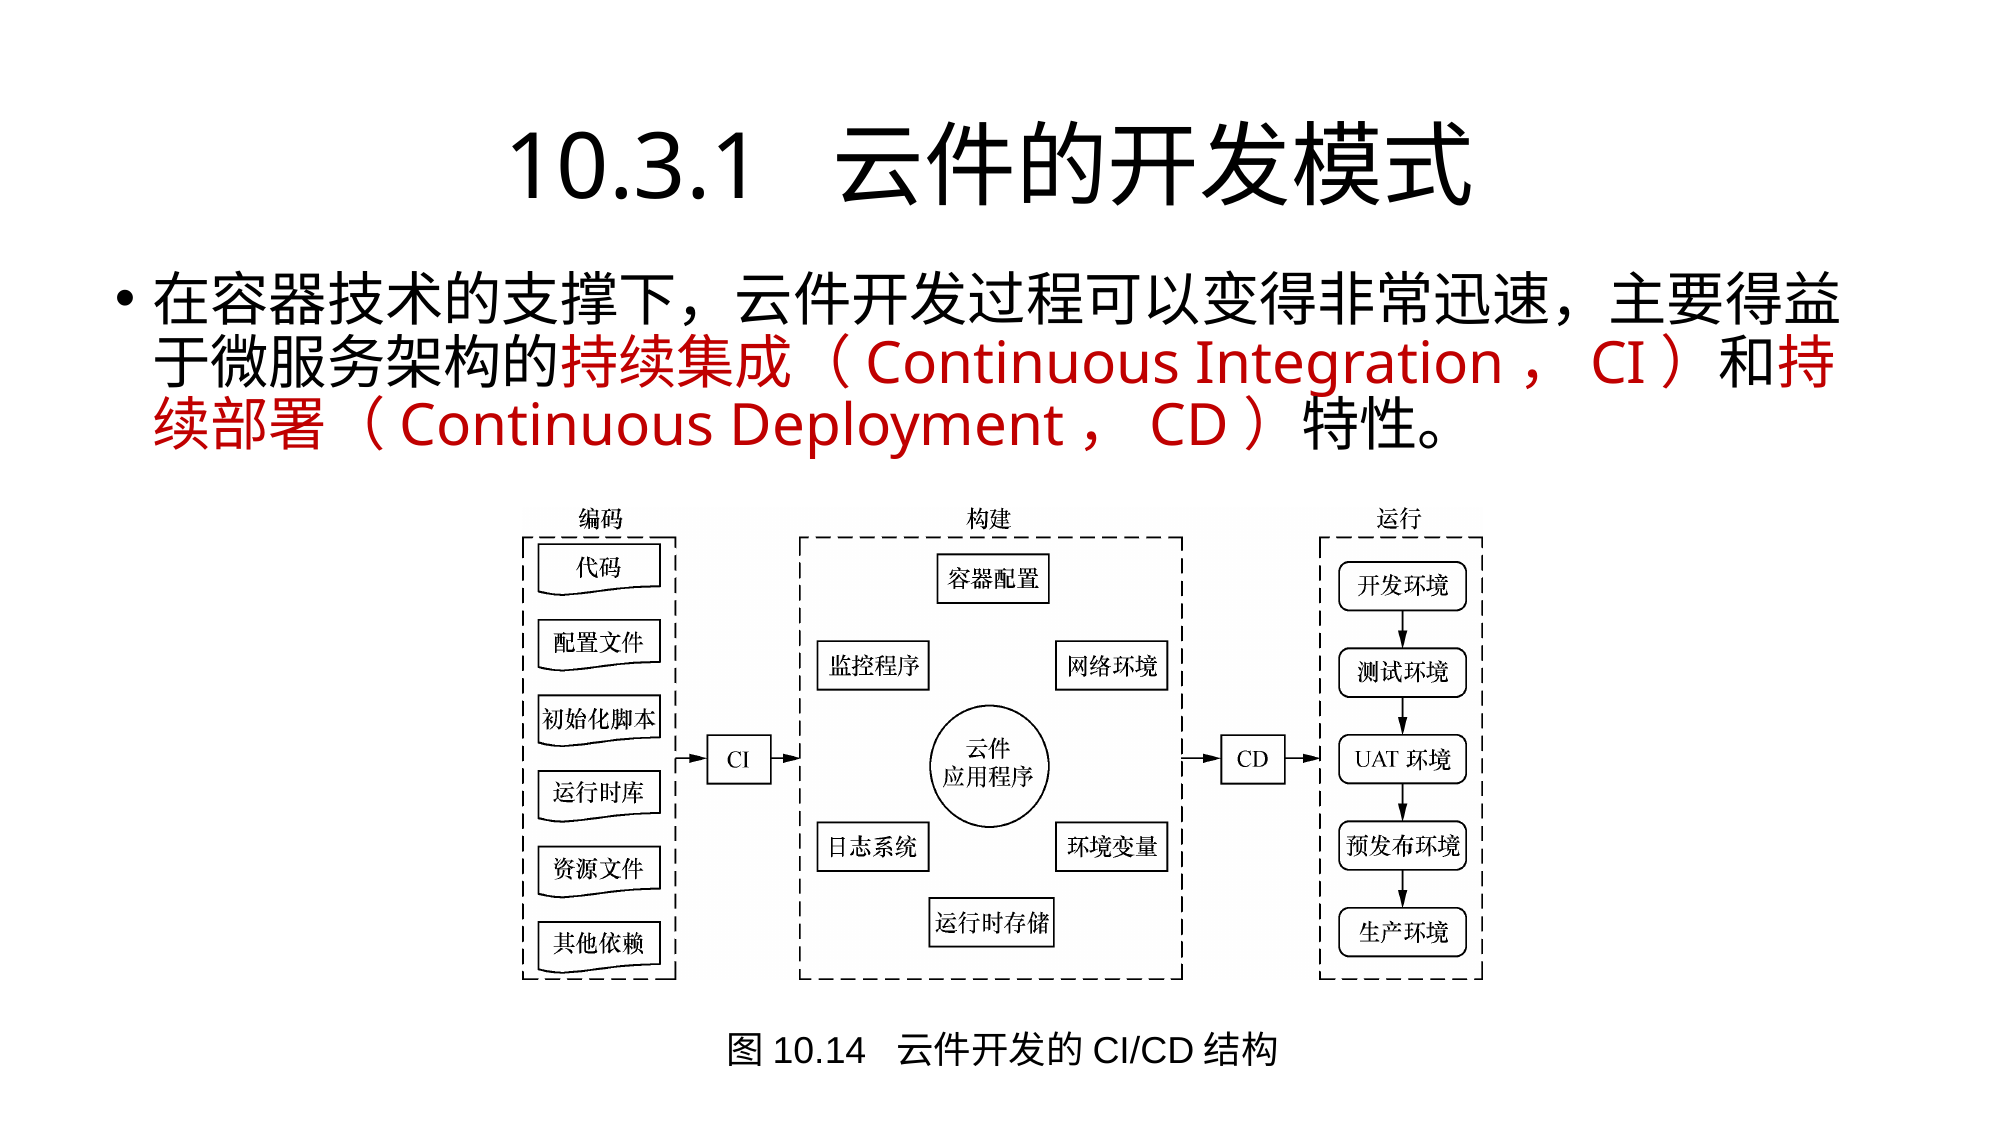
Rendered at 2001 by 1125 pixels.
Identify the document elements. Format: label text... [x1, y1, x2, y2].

text_box 图10.14 云件开发的CI/CD结构 [711, 1034, 1294, 1079]
picture [522, 507, 1483, 980]
title 10.3.1 云件的开发模式 [137, 59, 1863, 262]
list 在容器技术的支撑下，云件开发过程可以变得非常迅速，主要得益于微服务架构的持续集成（Continuous Integration，CI）和持续部署（Continuous Deployment，CD）特性。 [99, 262, 1905, 1035]
